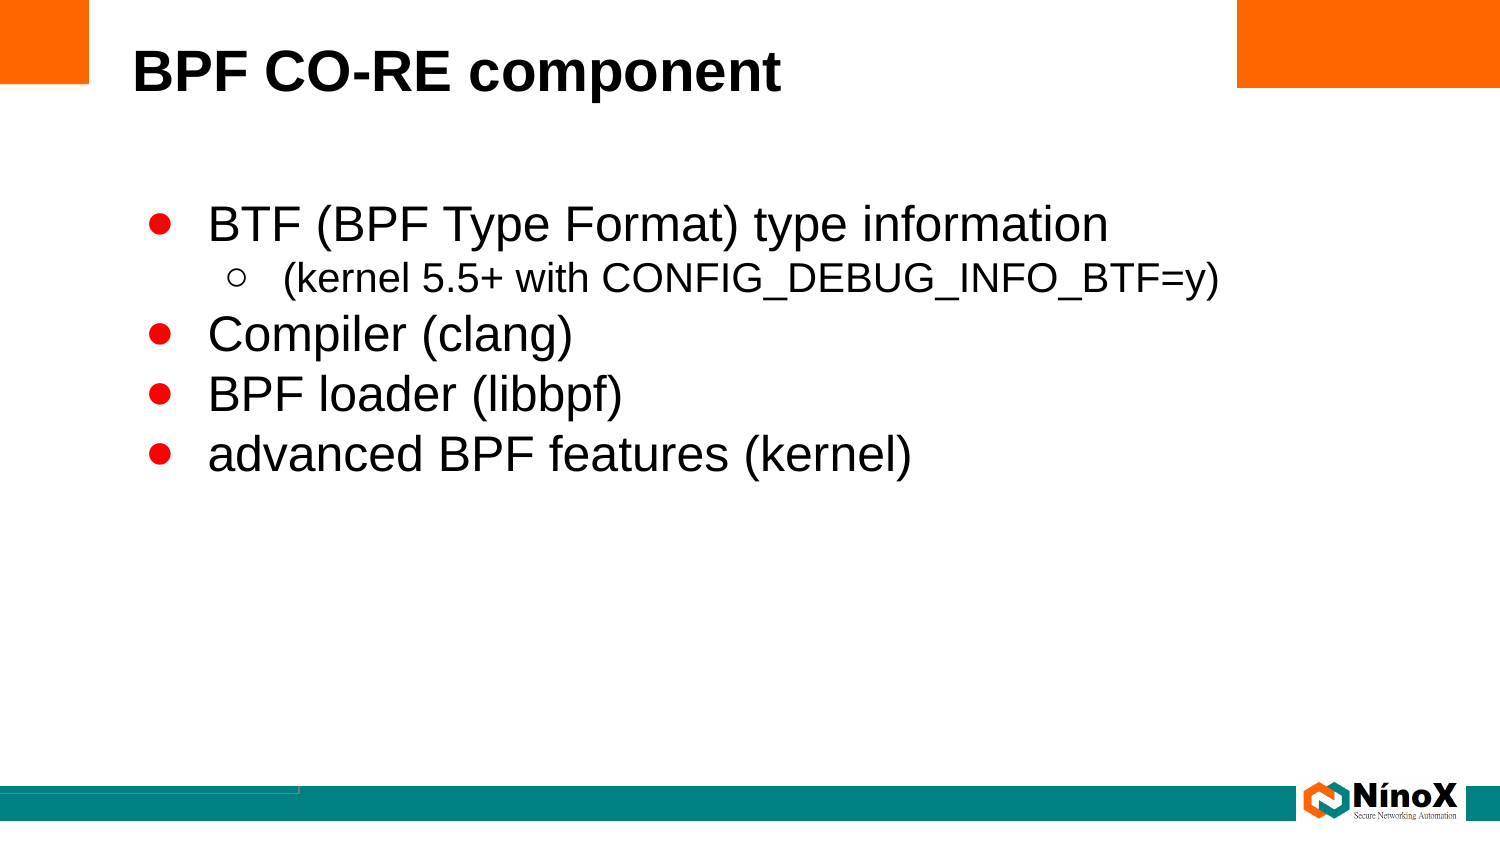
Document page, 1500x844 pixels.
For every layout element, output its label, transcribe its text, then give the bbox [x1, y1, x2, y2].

picture [1237, 0, 1500, 88]
title BPF CO-RE component [132, 33, 1211, 107]
picture [0, 779, 1500, 822]
list BTF (BPF Type Format) type information (kernel 5.5+ with CONFIG_DEBUG_INFO_BTF=y) Compiler (clang) BPF loader (libbpf) advanced BPF features (kernel) [132, 190, 1468, 737]
picture [0, 0, 89, 86]
